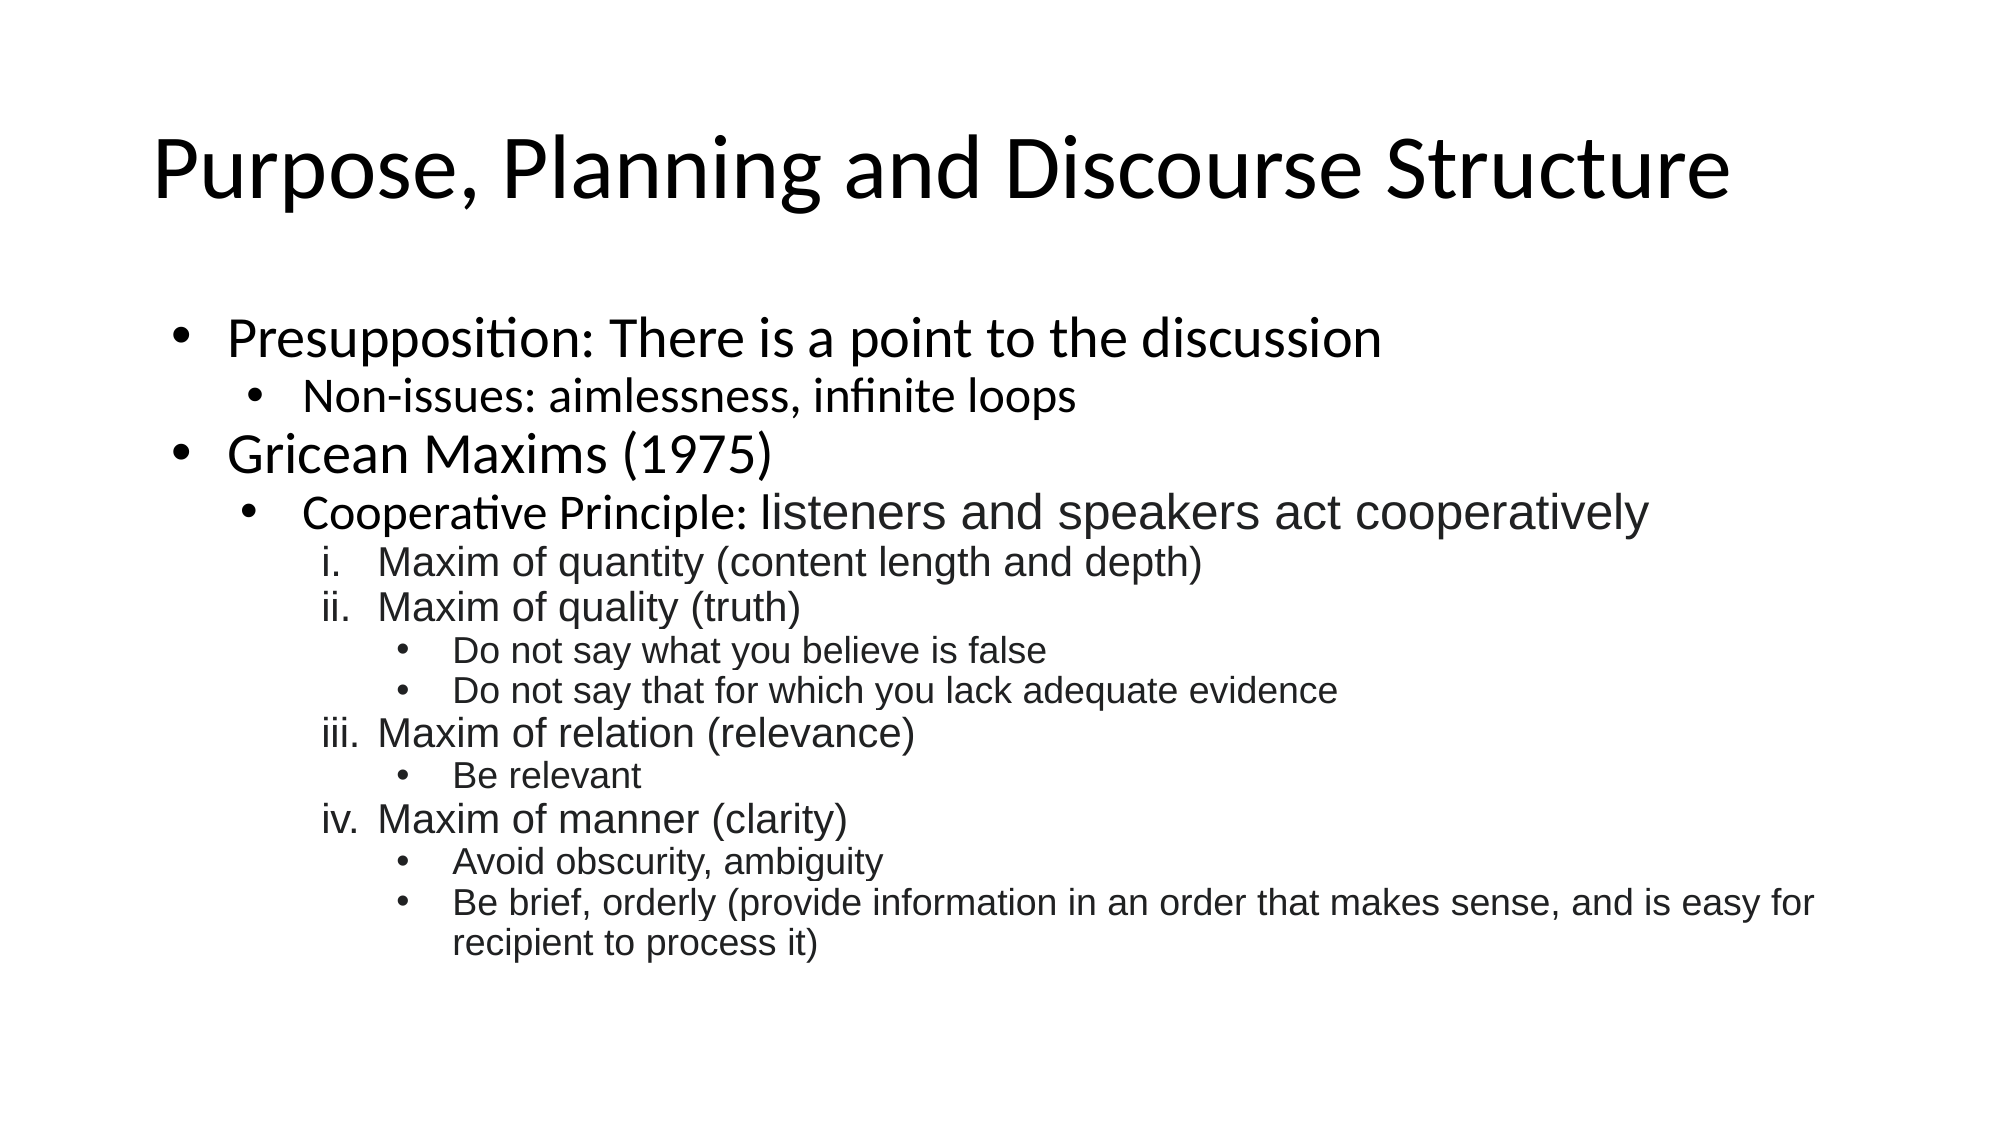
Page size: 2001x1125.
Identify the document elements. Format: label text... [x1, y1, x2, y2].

title Purpose, Planning and Discourse Structure [137, 59, 1863, 278]
list Presupposition: There is a point to the discussion Non-issues: aimlessness, infinite loops Gricean Maxims (1975) Cooperative Principle: listeners and speakers act cooperatively Maxim of quantity (content length and depth) Maxim of quality (truth) Do not say what you believe is false Do not say that for which you lack adequate evidence Maxim of relation (relevance) Be relevant Maxim of manner (clarity) Avoid obscurity, ambiguity Be brief, orderly (provide information in an order that makes sense, and is easy for recipient to process it) [137, 299, 1863, 1014]
